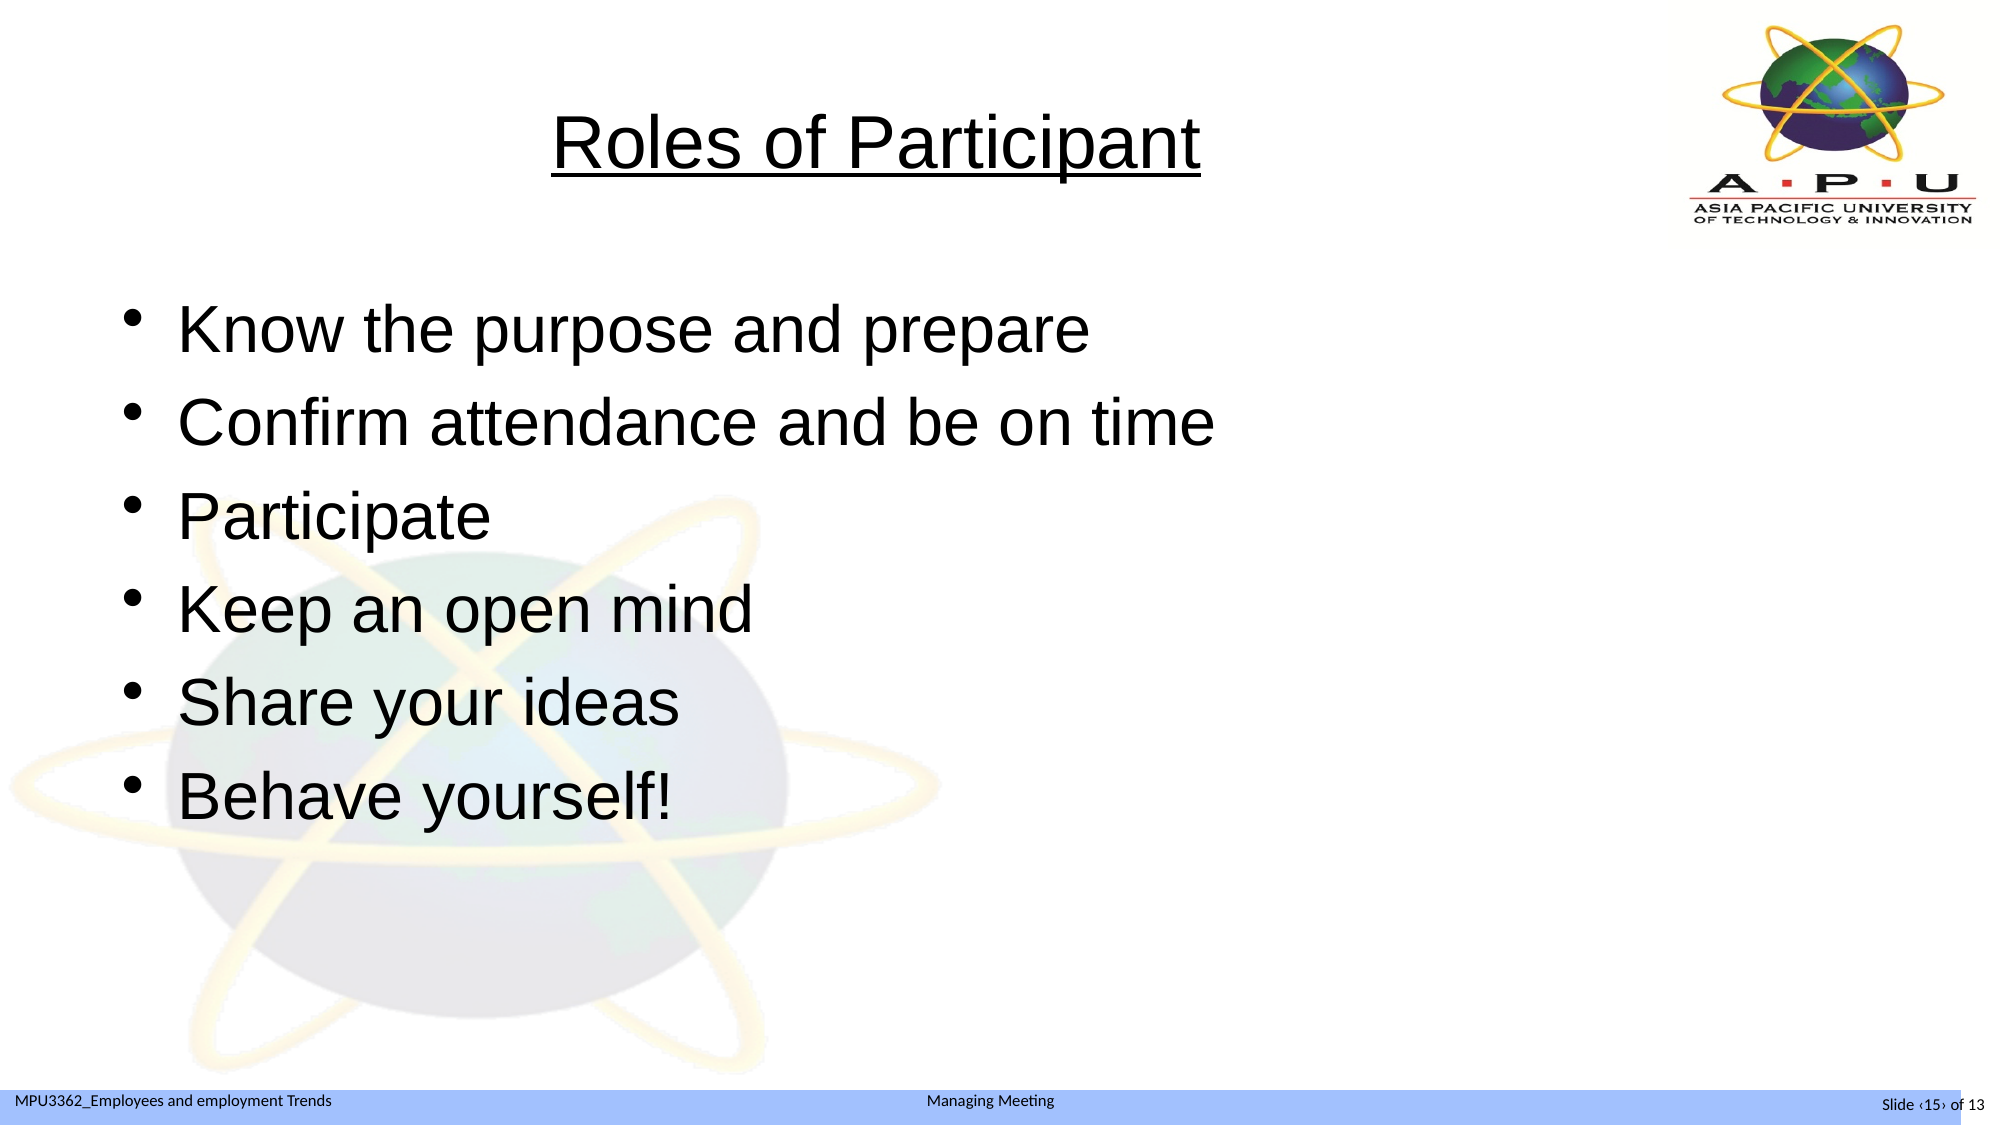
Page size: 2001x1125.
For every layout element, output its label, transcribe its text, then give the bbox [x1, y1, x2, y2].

footer Slide ‹15› of 13 [1366, 1086, 2000, 1125]
picture [1668, 0, 2000, 249]
list Know the purpose and prepare Confirm attendance and be on time Participate Keep an open mind Share your ideas Behave yourself! [106, 278, 1907, 1021]
title Roles of Participant [106, 45, 1647, 233]
